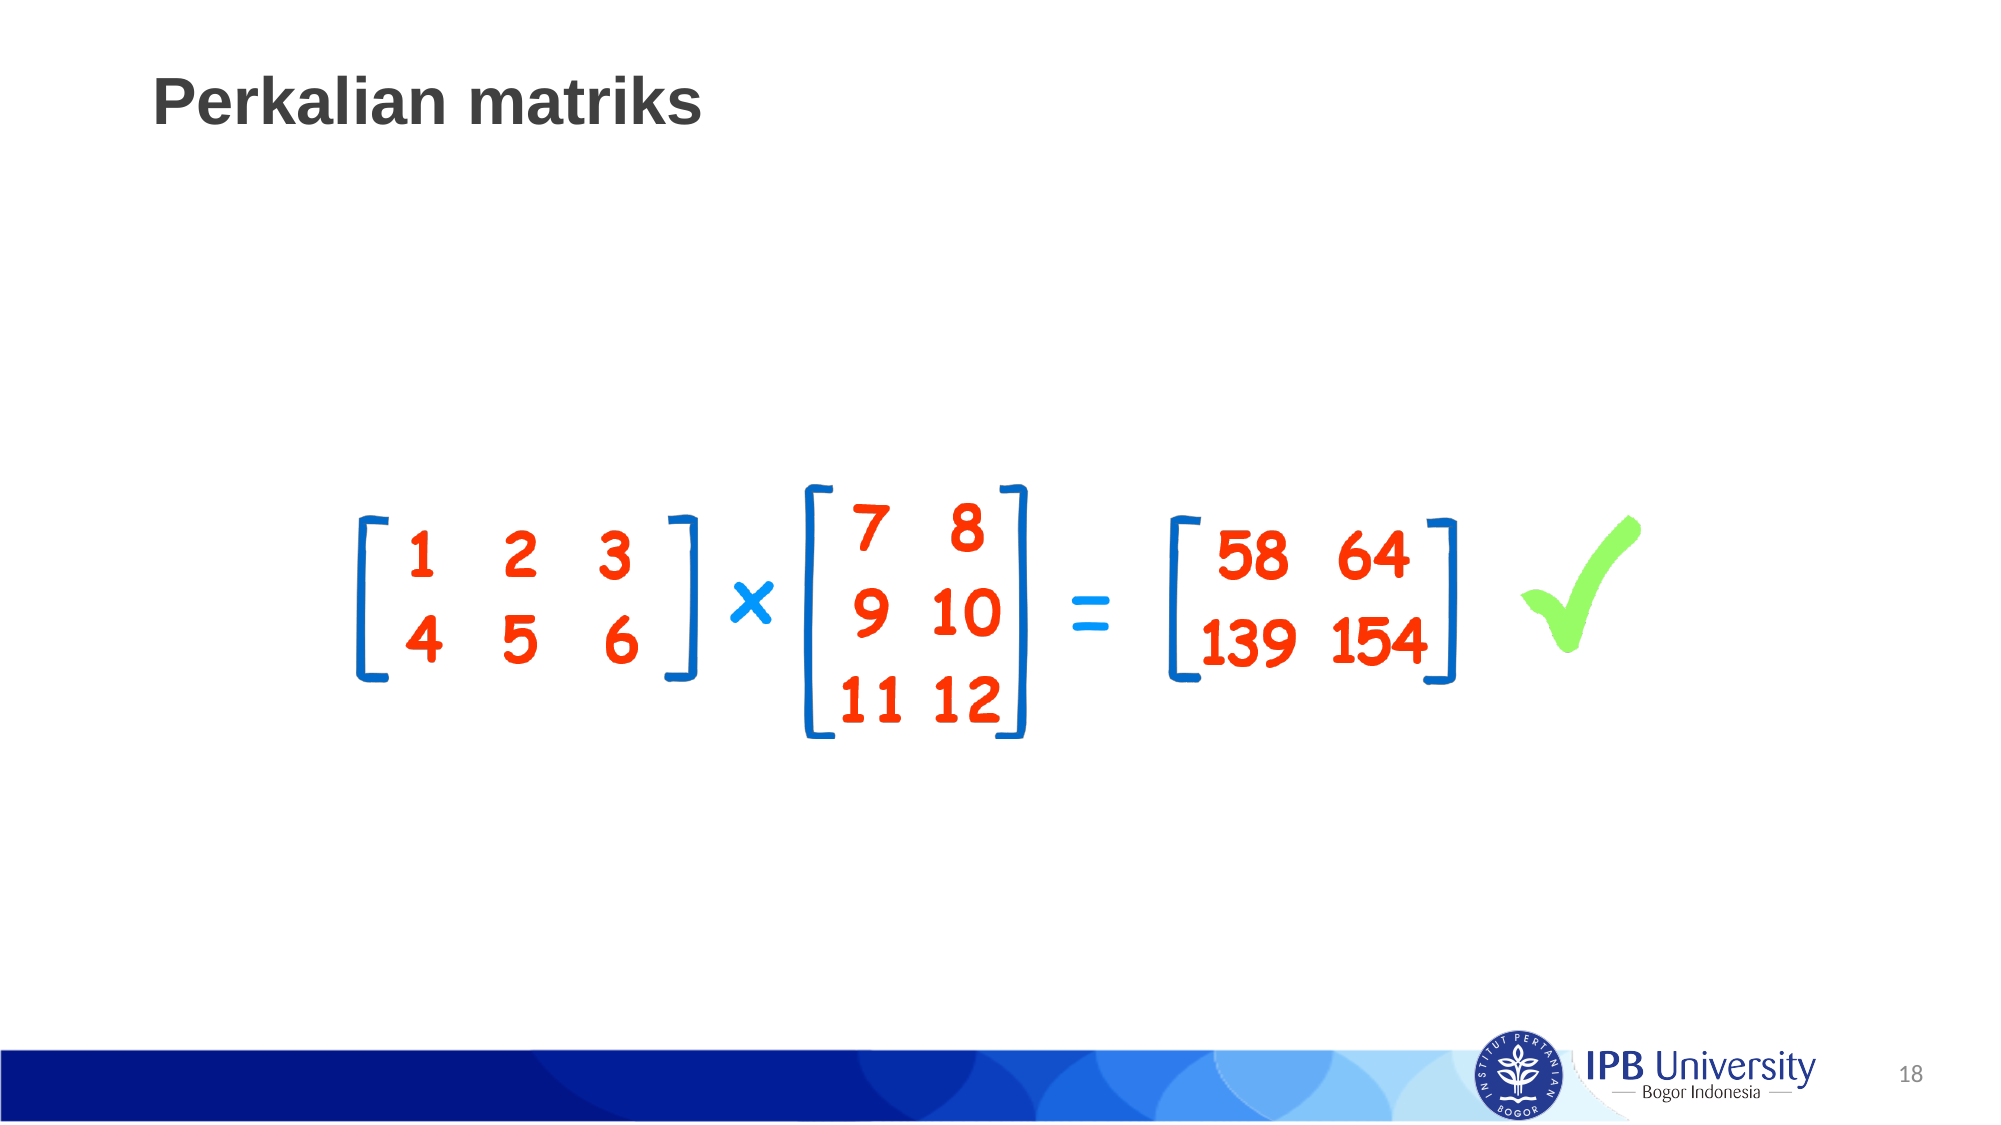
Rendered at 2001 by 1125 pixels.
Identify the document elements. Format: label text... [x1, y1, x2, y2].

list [356, 484, 1644, 739]
picture [2, 1030, 1816, 1121]
slide_number 18 [1862, 1042, 1939, 1103]
title Perkalian matriks [137, 19, 1448, 187]
